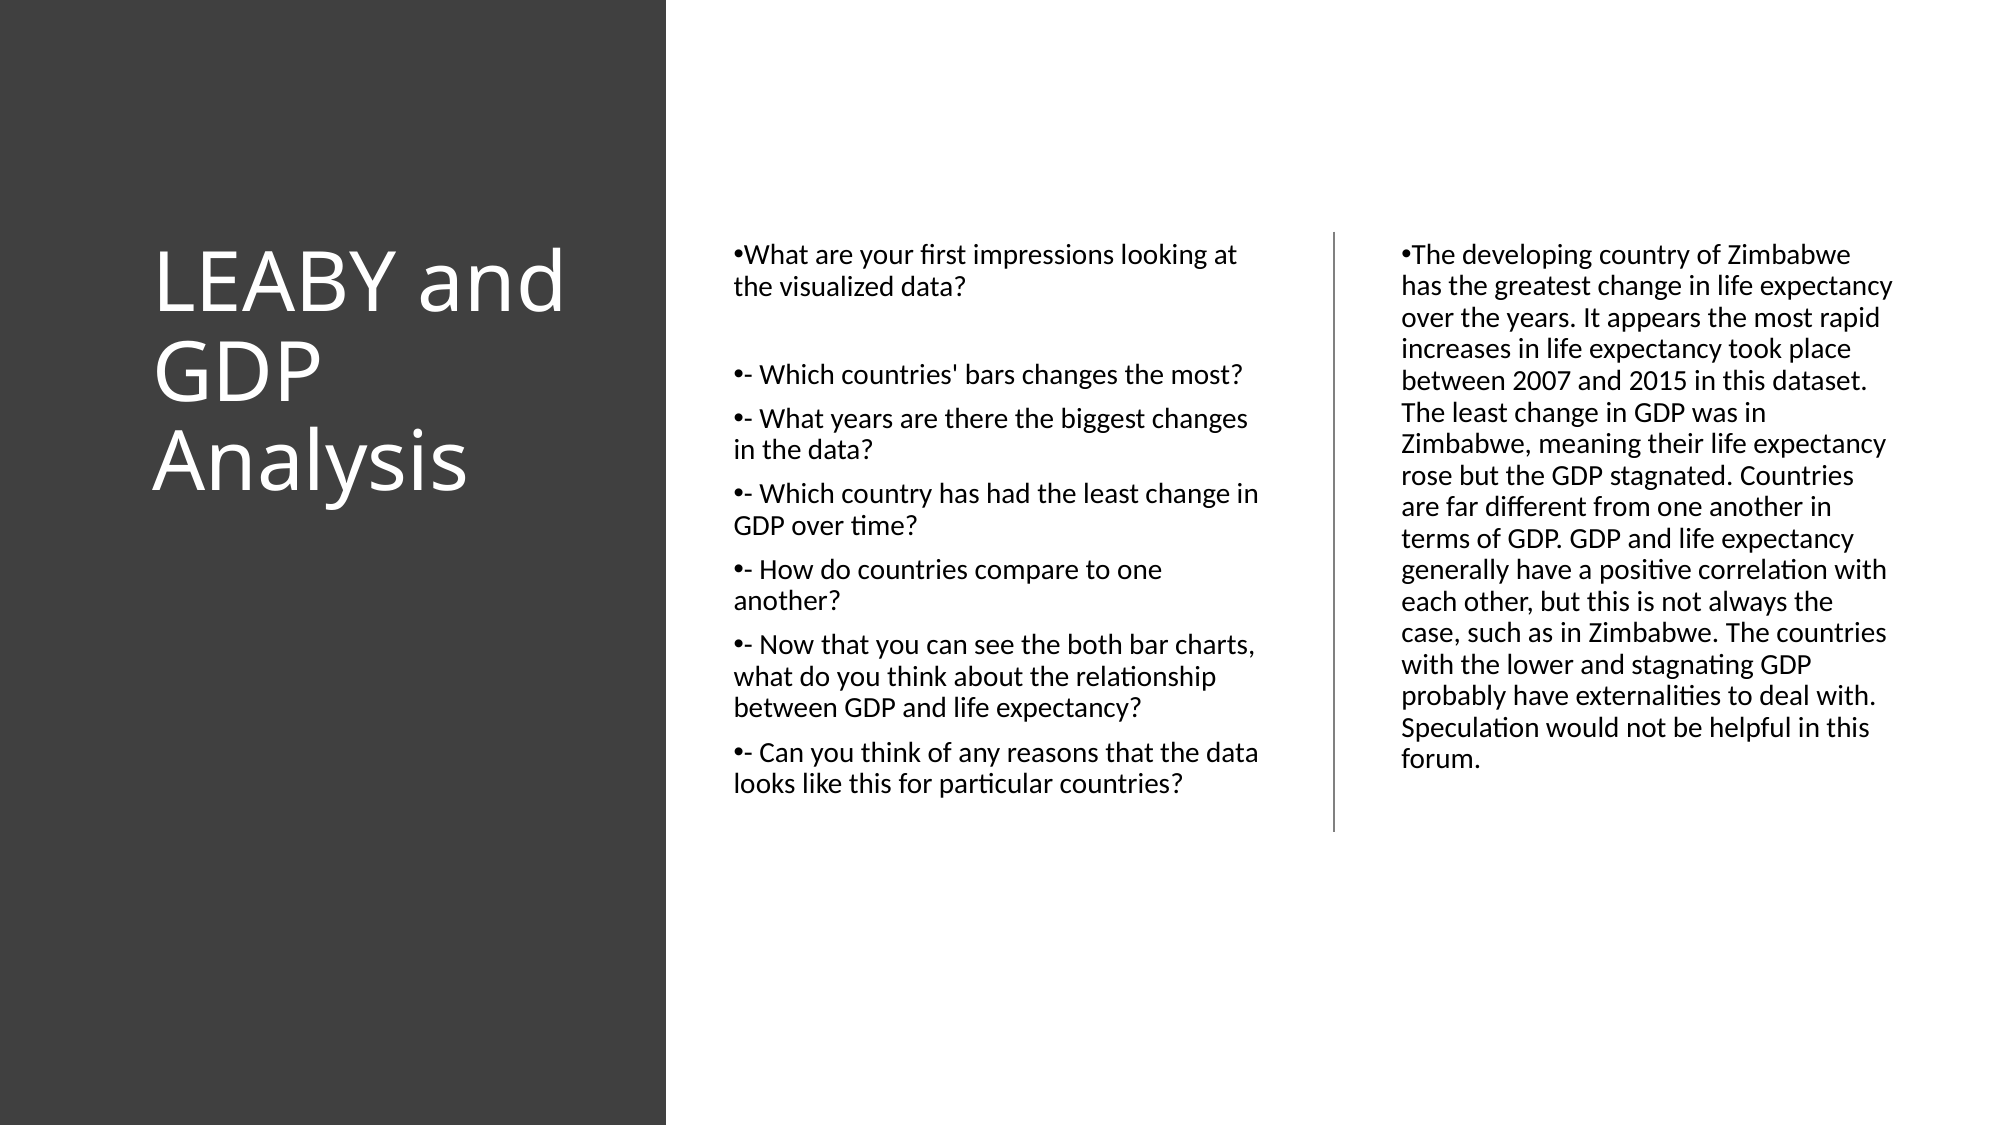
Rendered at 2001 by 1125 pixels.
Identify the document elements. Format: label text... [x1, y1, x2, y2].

title LEABY and GDP Analysis [137, 231, 613, 948]
text_box The developing country of Zimbabwe has the greatest change in life expectancy over the years. It appears the most rapid increases in life expectancy took place between 2007 and 2015 in this dataset. The least change in GDP was in Zimbabwe, meaning their life expectancy rose but the GDP stagnated. Countries are far different from one another in terms of GDP. GDP and life expectancy generally have a positive correlation with each other, but this is not always the case, such as in Zimbabwe. The countries with the lower and stagnating GDP probably have externalities to deal with. Speculation would not be helpful in this forum. [1386, 231, 1911, 948]
list What are your first impressions looking at the visualized data? - Which countries' bars changes the most? - What years are there the biggest changes in the data? - Which country has had the least change in GDP over time? - How do countries compare to one another? - Now that you can see the both bar charts, what do you think about the relationship between GDP and life expectancy? - Can you think of any reasons that the data looks like this for particular countries? [718, 231, 1281, 948]
text_box [0, 0, 667, 1125]
